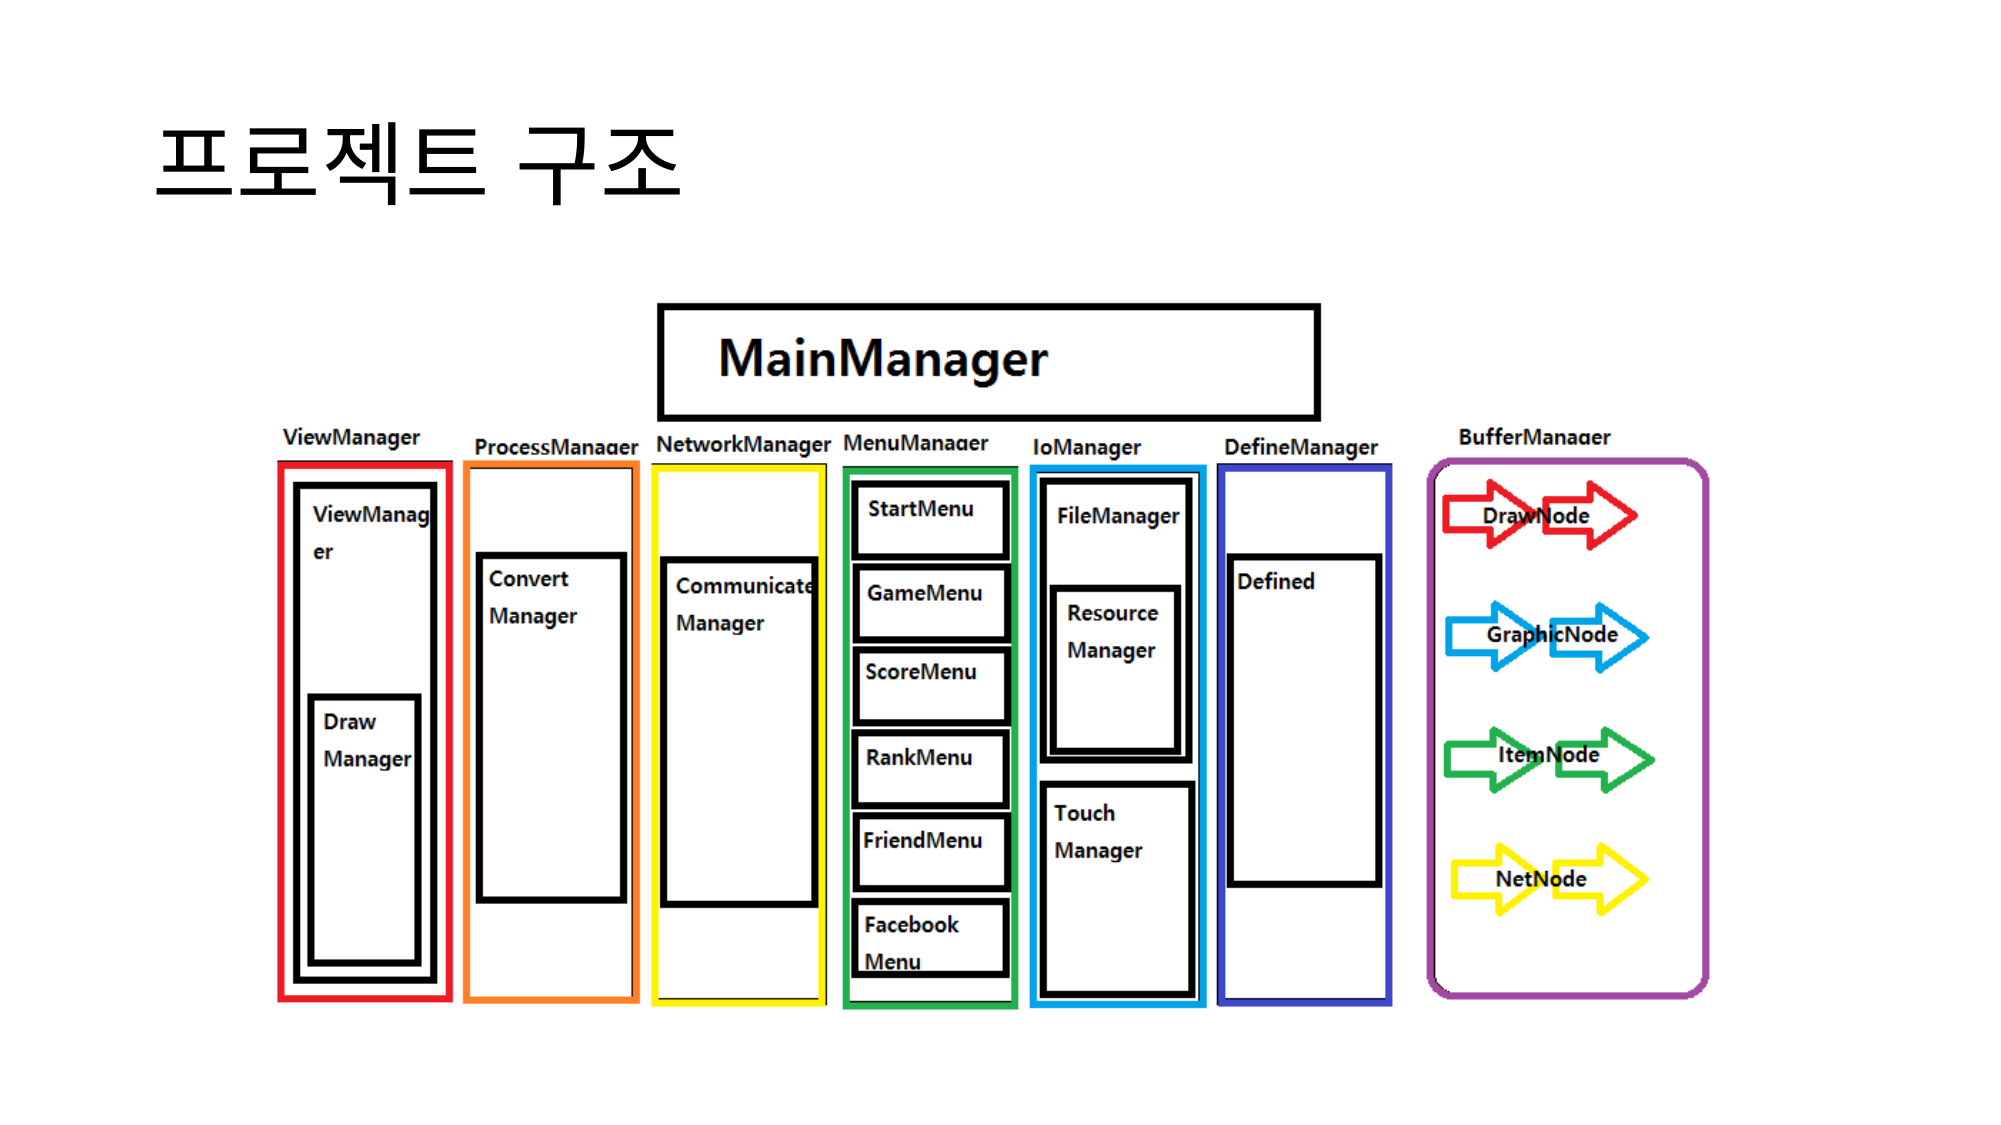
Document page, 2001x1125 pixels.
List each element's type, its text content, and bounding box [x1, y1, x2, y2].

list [268, 299, 1731, 1014]
title 프로젝트 구조 [137, 59, 1863, 278]
